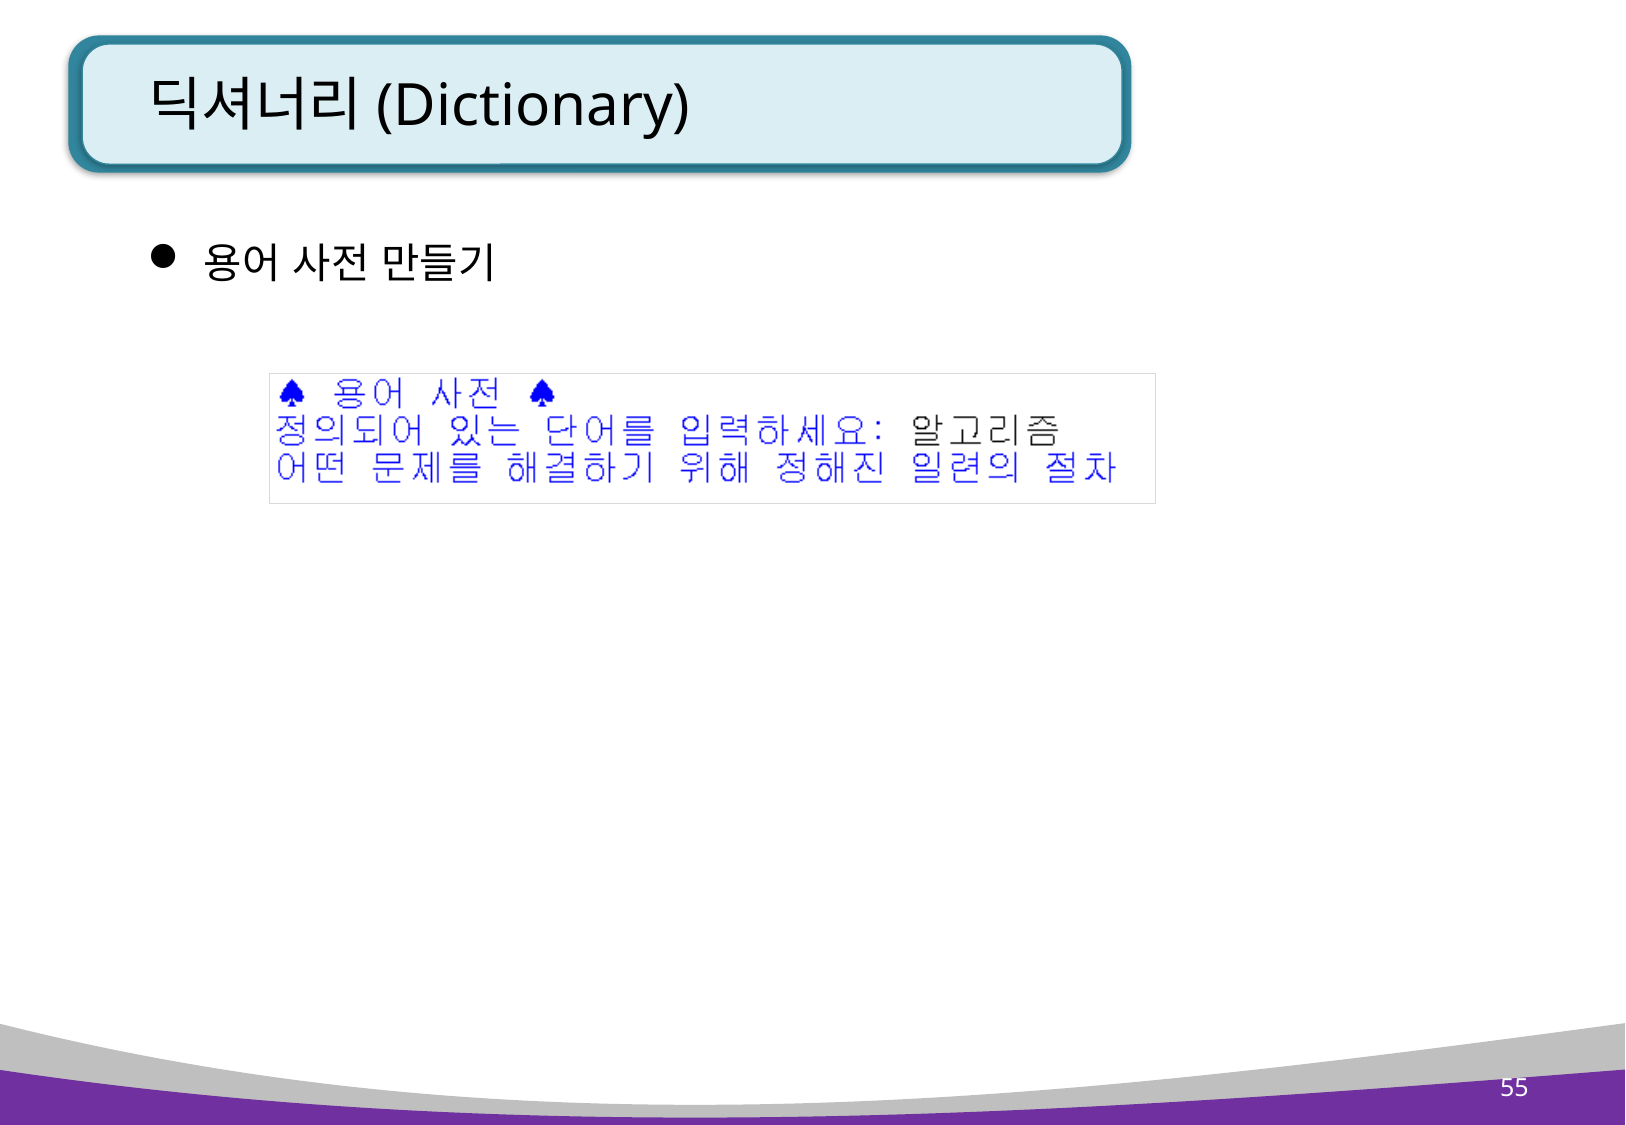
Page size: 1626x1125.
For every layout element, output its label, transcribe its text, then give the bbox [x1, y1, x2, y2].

text_box 용어 사전 만들기 [131, 202, 933, 296]
title 딕셔너리(Dictionary) [103, 32, 1121, 173]
slide_number 55 [1452, 1058, 1544, 1119]
picture [268, 373, 1156, 504]
